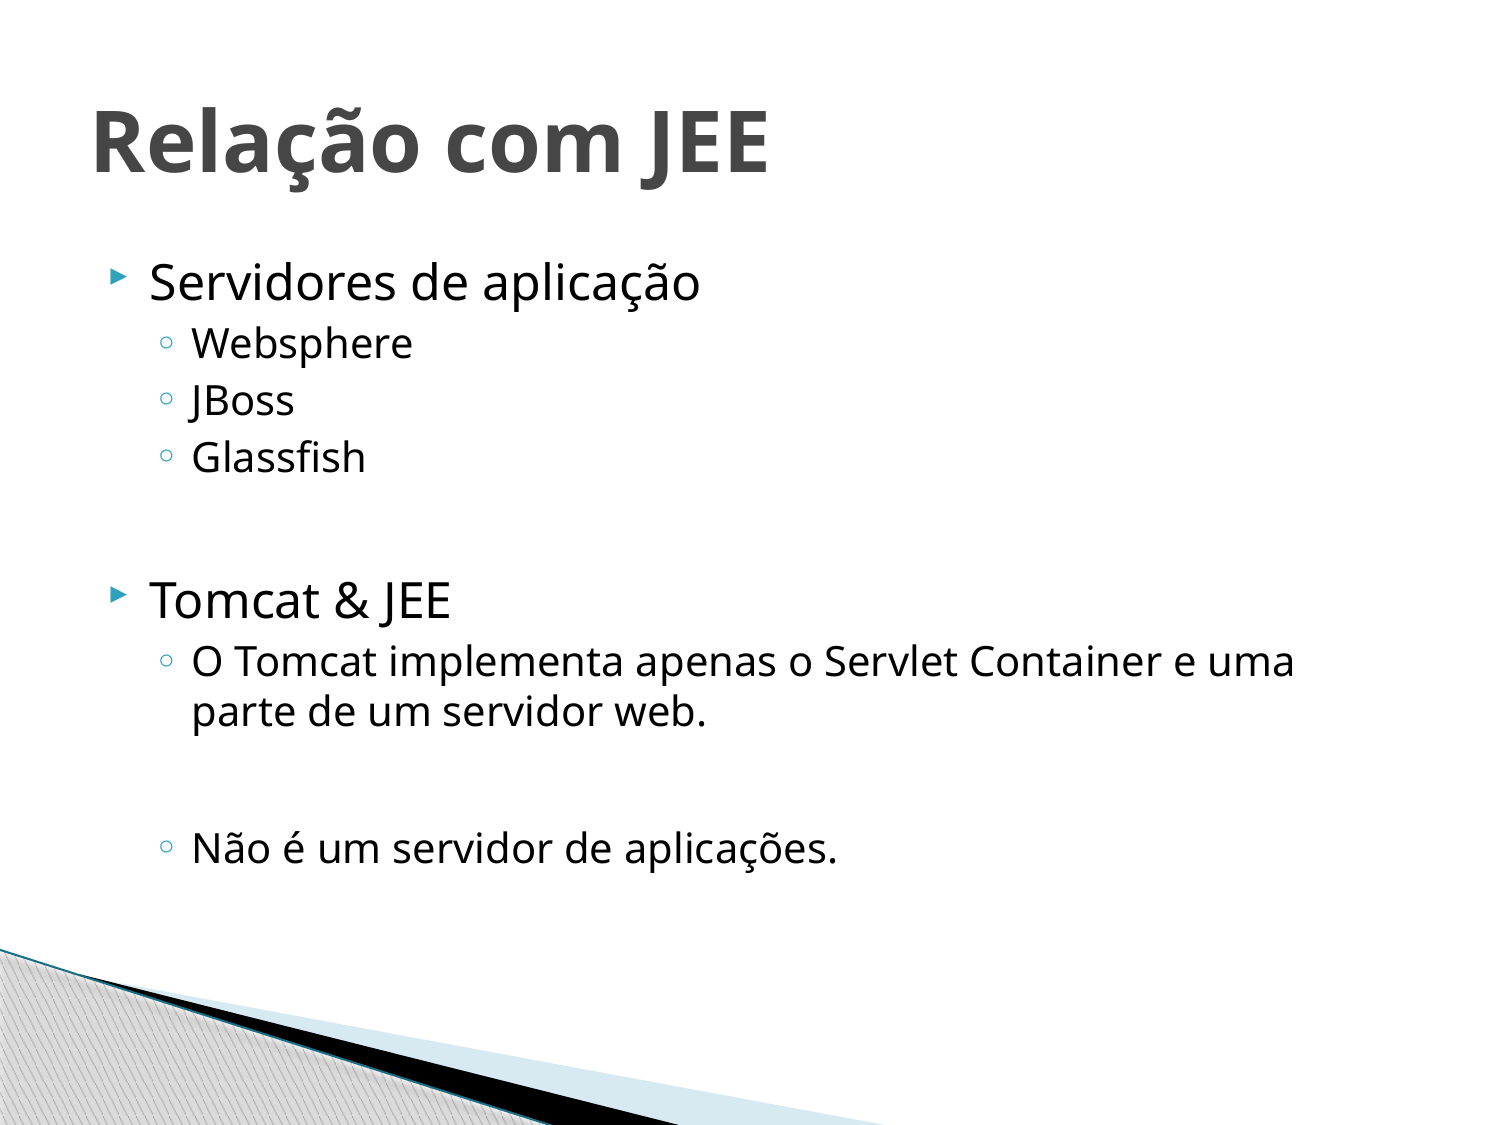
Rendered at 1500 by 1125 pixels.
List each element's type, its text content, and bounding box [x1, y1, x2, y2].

title Relação com JEE [75, 45, 1425, 233]
list Servidores de aplicação Websphere JBoss Glassfish Tomcat & JEE O Tomcat implementa apenas o Servlet Container e uma parte de um servidor web. Não é um servidor de aplicações. [75, 243, 1425, 986]
